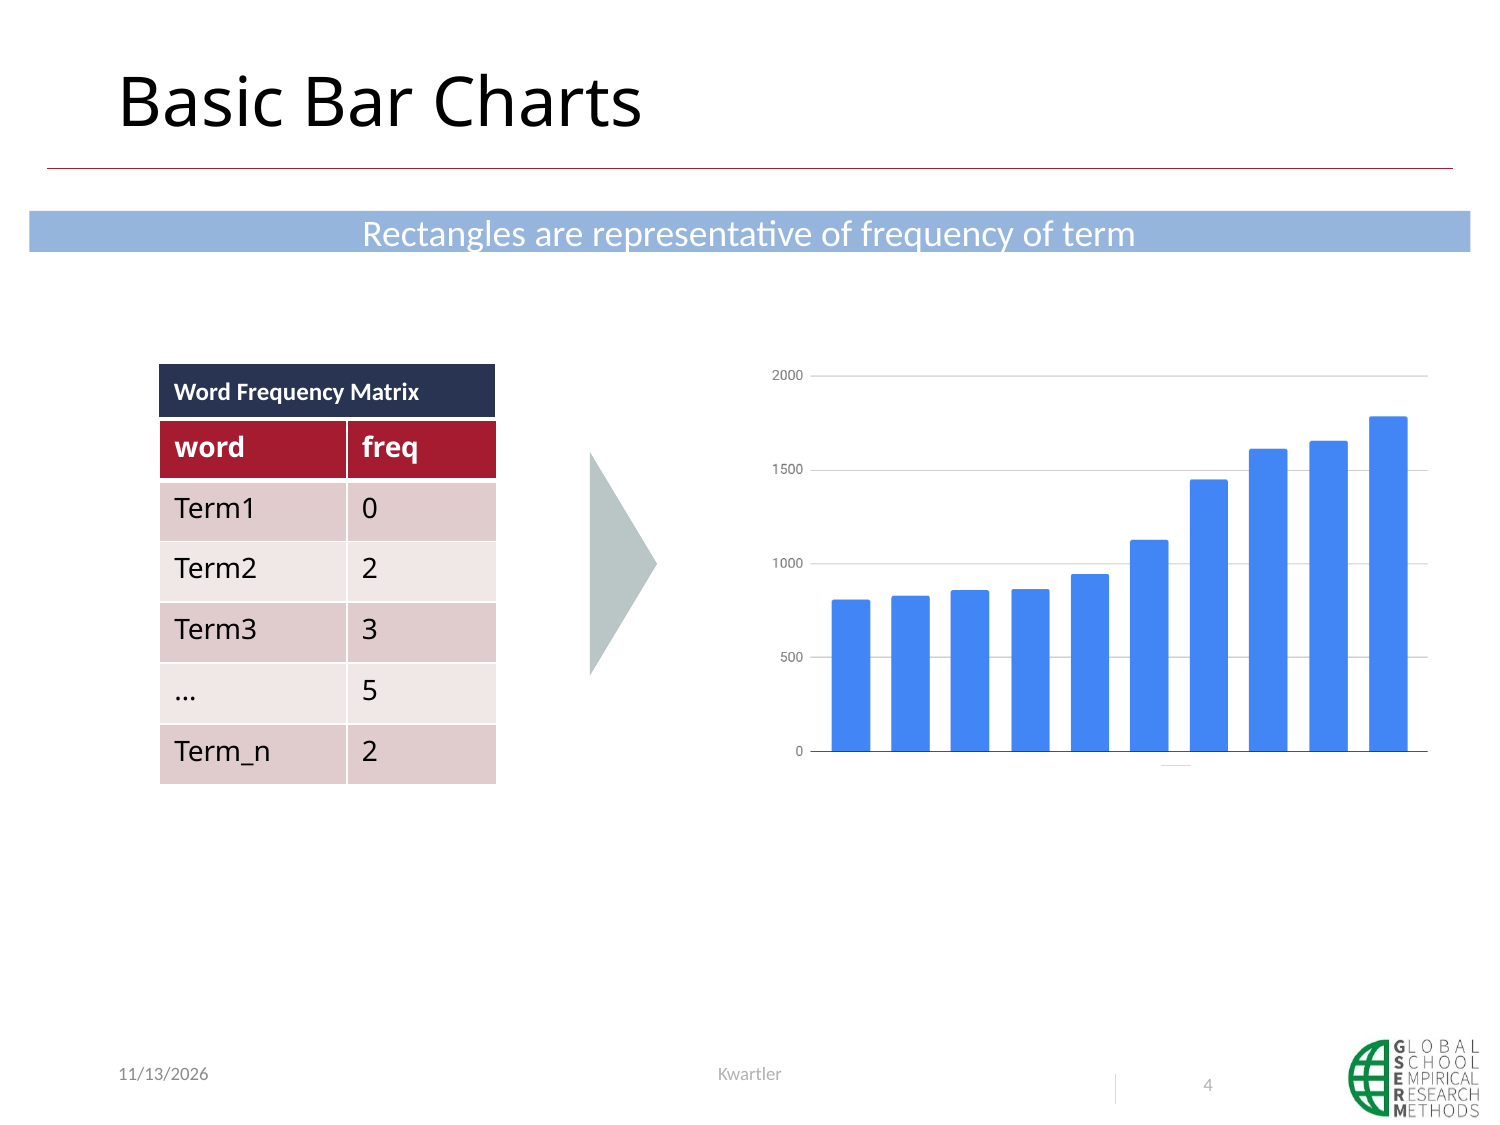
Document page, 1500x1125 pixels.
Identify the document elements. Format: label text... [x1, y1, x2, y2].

table_cell 0 [348, 483, 496, 541]
table_cell 5 [348, 664, 496, 723]
slide_number 4 [1188, 1042, 1330, 1103]
table_cell Term_n [160, 725, 346, 784]
table_header word [160, 421, 346, 478]
text_box [589, 452, 658, 676]
table_cell … [160, 664, 346, 723]
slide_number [103, 1042, 441, 1103]
table_cell 2 [348, 725, 496, 784]
text_box Rectangles are representative of frequency of term [28, 210, 1471, 253]
title Basic Bar Charts [103, 59, 1397, 157]
table_cell 3 [348, 603, 496, 662]
picture [1342, 1031, 1500, 1120]
picture [749, 347, 1449, 780]
table_cell Term3 [160, 603, 346, 662]
table_header freq [348, 421, 496, 478]
table_cell Term2 [160, 542, 346, 601]
table_cell 2 [348, 542, 496, 601]
table_cell Term1 [160, 483, 346, 541]
text_box Word Frequency Matrix [158, 364, 495, 417]
footer Kwartler [496, 1042, 1004, 1103]
